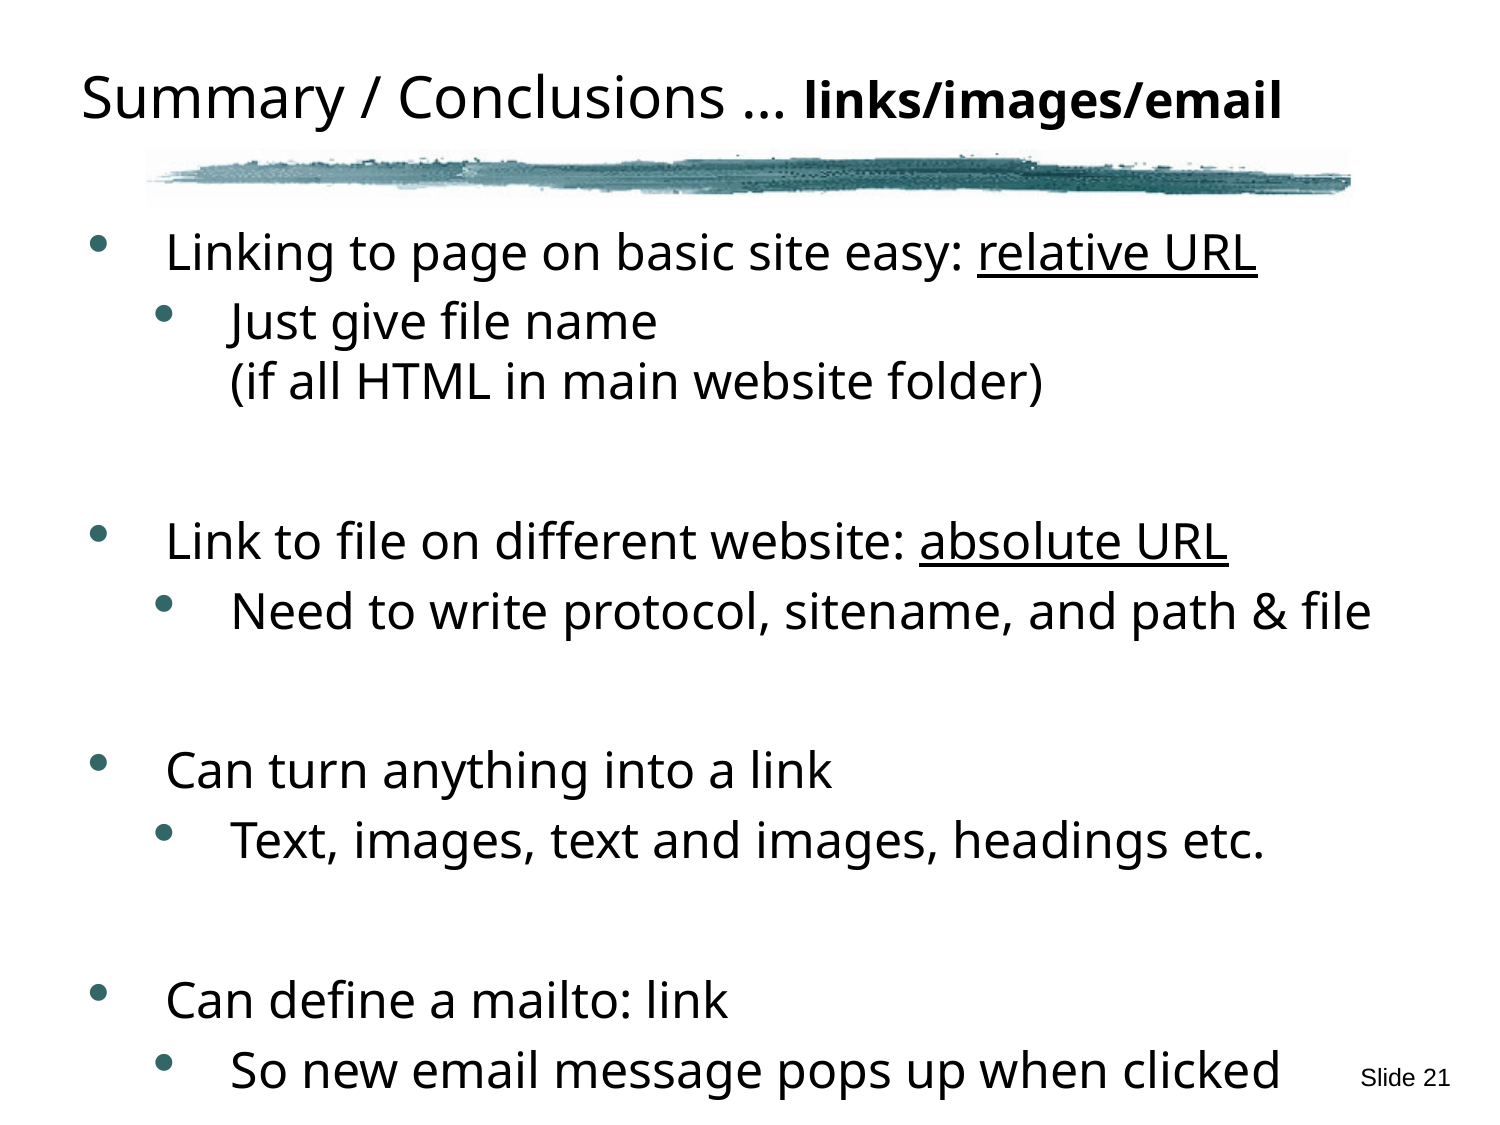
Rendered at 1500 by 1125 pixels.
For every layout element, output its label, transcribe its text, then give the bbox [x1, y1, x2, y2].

list Linking to page on basic site easy: relative URL Just give file name (if all HTML in main website folder) Link to file on different website: absolute URL Need to write protocol, sitename, and path & file Can turn anything into a link Text, images, text and images, headings etc. Can define a mailto: link So new email message pops up when clicked [75, 212, 1500, 994]
title Summary / Conclusions … links/images/email [66, 37, 1500, 138]
slide_number Slide 21 [1116, 1046, 1467, 1107]
picture [146, 149, 1354, 208]
